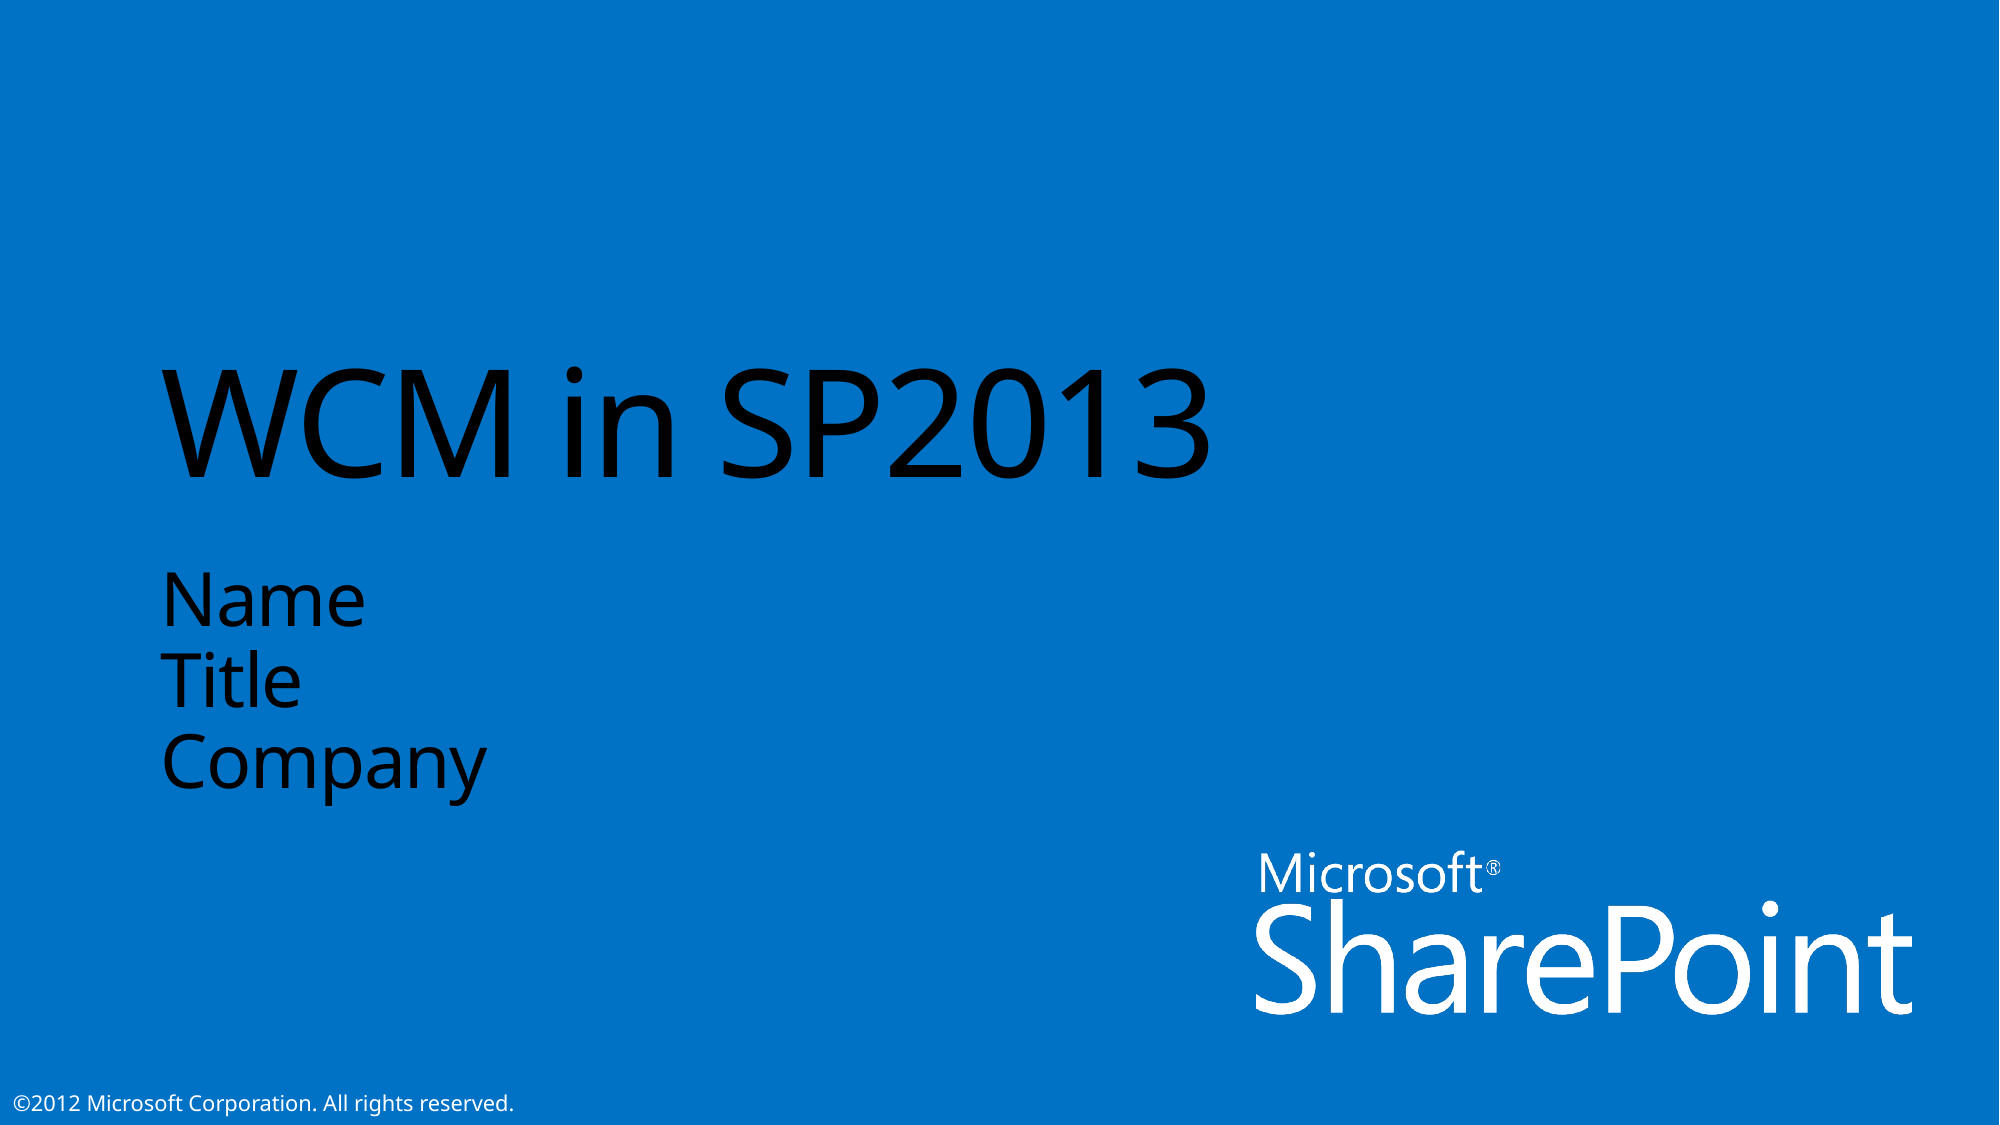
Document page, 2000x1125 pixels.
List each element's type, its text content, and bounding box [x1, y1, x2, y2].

title WCM in SP2013 [160, 346, 1840, 510]
picture [1244, 813, 1912, 1044]
list Name Title Company [160, 561, 1840, 644]
